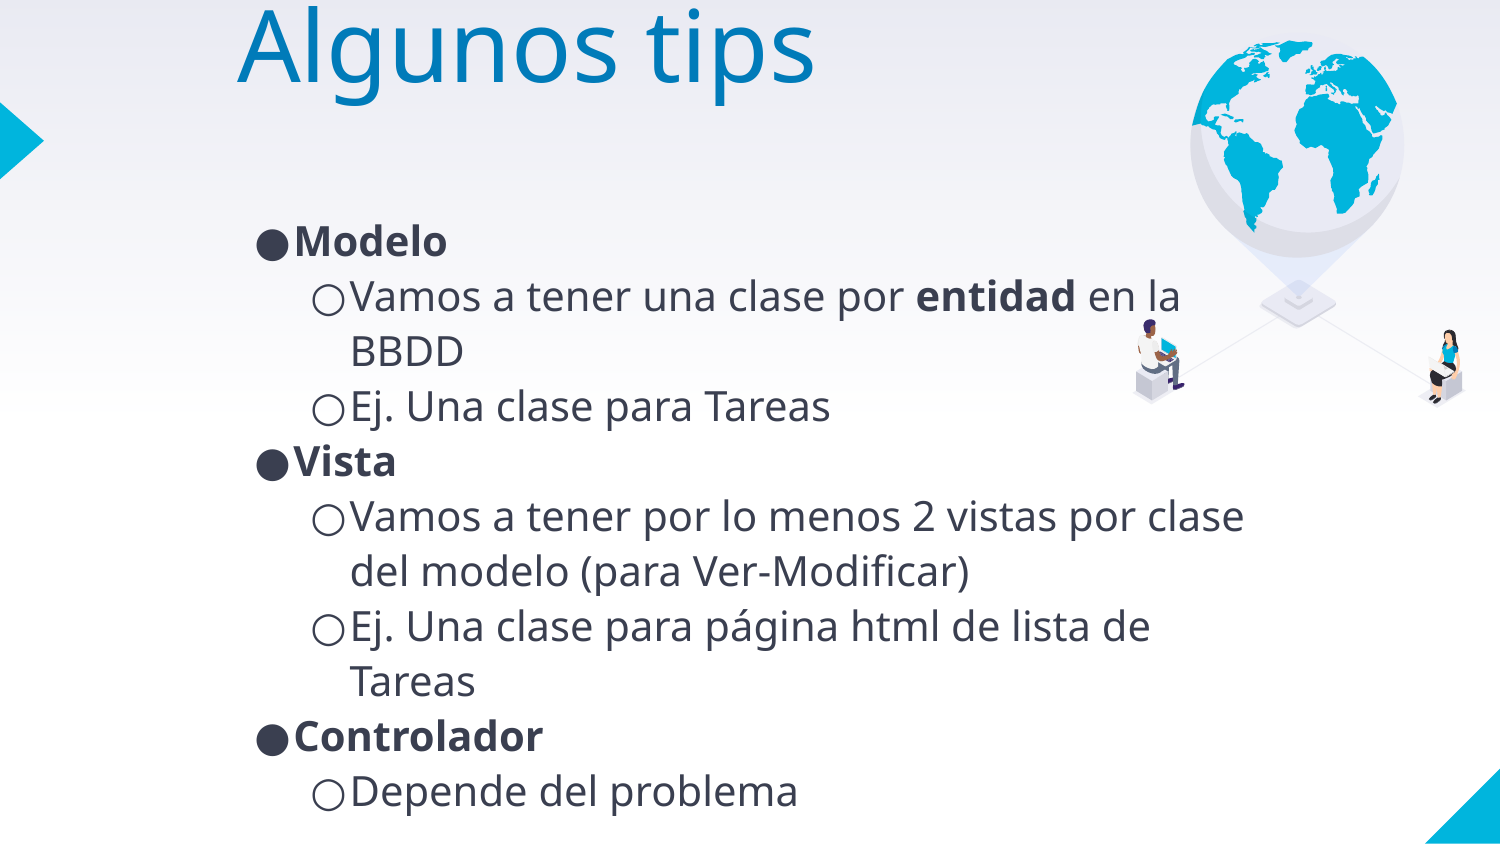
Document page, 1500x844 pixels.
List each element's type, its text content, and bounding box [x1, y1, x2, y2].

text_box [1132, 32, 1467, 409]
title Algunos tips [225, 0, 1275, 89]
list Modelo Vamos a tener una clase por entidad en la BBDD Ej. Una clase para Tareas Vista Vamos a tener por lo menos 2 vistas por clase del modelo (para Ver-Modificar) Ej. Una clase para página html de lista de Tareas Controlador Depende del problema [225, 198, 1275, 790]
